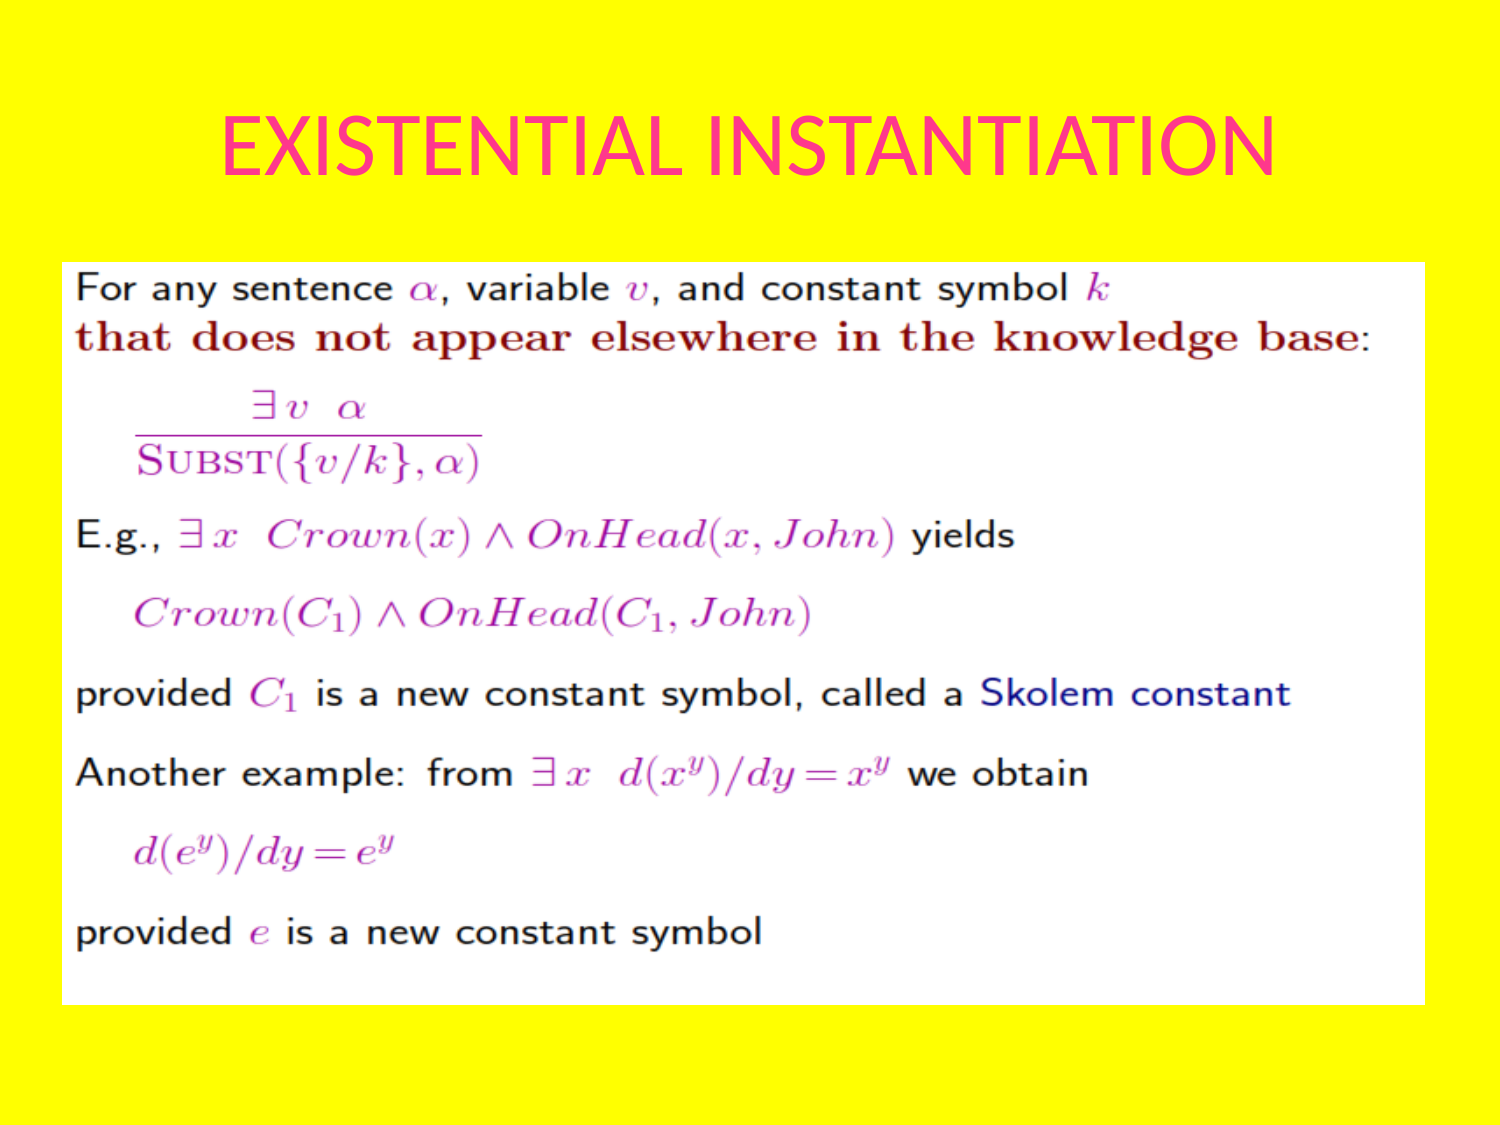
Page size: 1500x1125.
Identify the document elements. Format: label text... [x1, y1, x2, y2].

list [62, 262, 1426, 1006]
title EXISTENTIAL INSTANTIATION [75, 45, 1425, 233]
